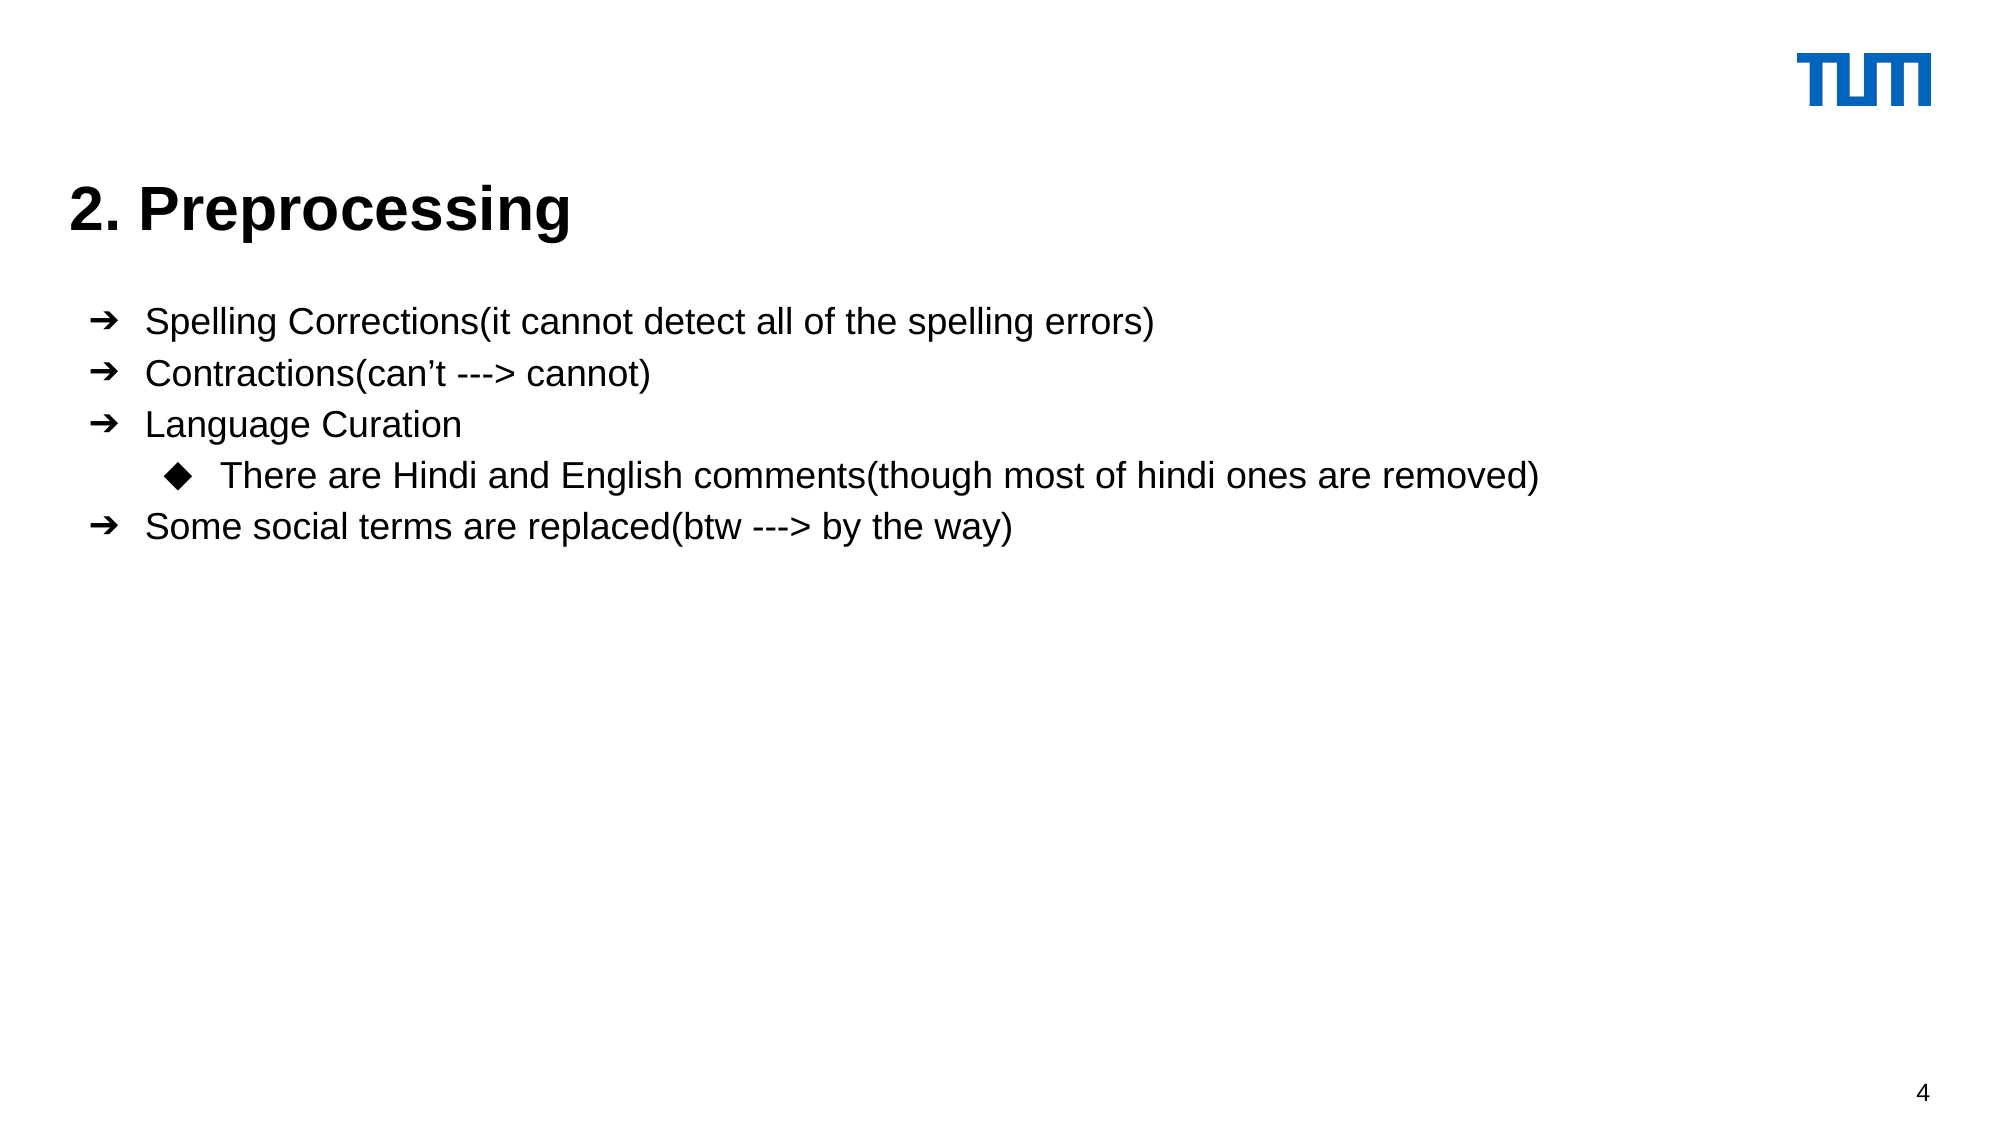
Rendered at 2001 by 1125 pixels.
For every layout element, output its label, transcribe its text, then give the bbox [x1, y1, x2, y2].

text_box 2. Preprocessing [69, 163, 1931, 231]
picture [1797, 53, 1931, 106]
text_box ‹#› [1481, 1061, 1931, 1122]
text_box Spelling Corrections(it cannot detect all of the spelling errors) Contractions(can’t ---> cannot) Language Curation There are Hindi and English comments(though most of hindi ones are removed) Some social terms are replaced(btw ---> by the way) [69, 290, 1817, 1062]
